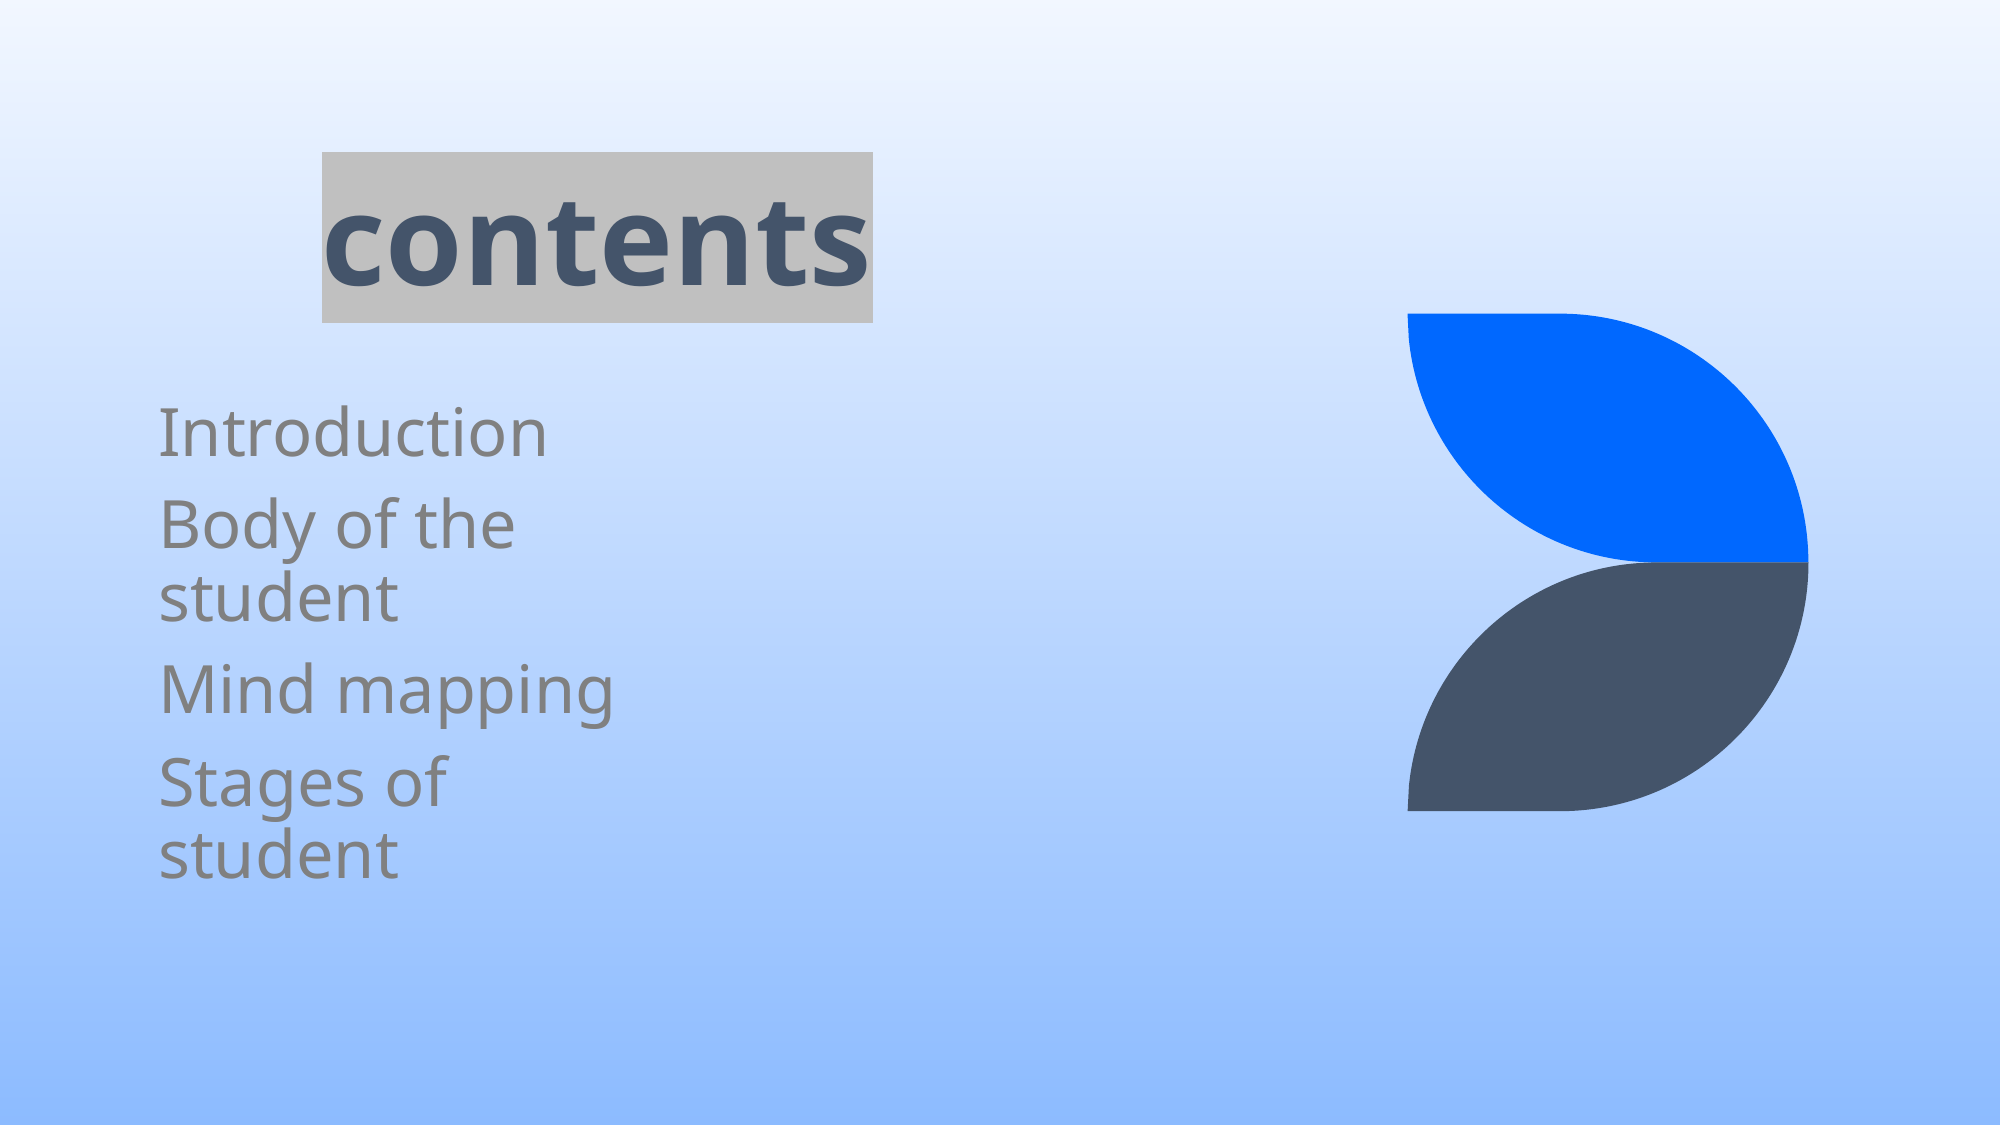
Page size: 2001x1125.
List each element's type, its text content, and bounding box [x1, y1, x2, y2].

subtitle Introduction Body of the student Mind mapping Stages of student [143, 390, 707, 1125]
title contents [0, 217, 1584, 321]
